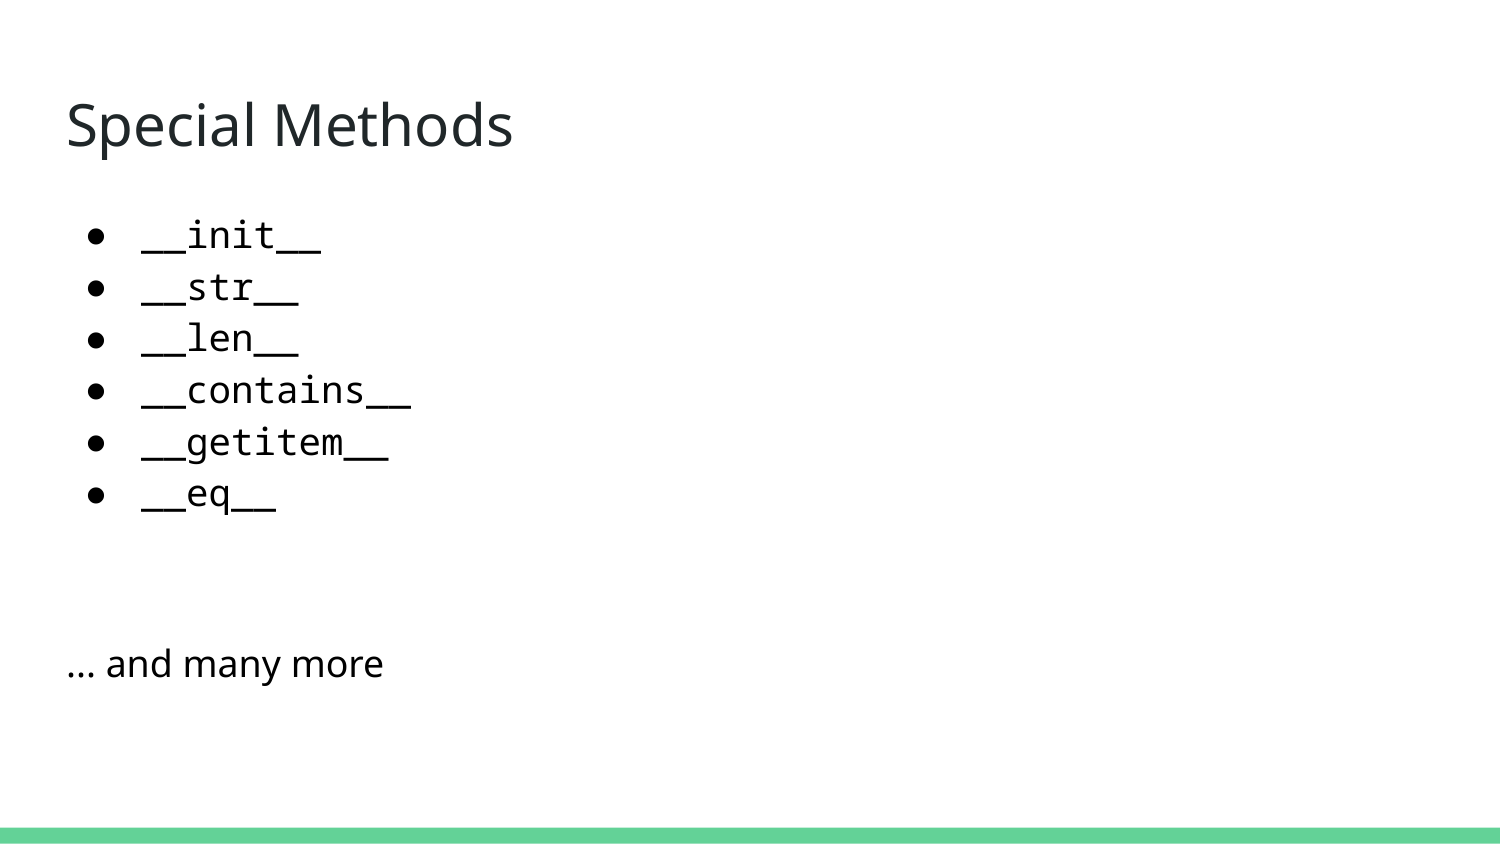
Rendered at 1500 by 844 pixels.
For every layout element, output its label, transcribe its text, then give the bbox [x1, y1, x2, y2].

list __init__ __str__ __len__ __contains__ __getitem__ __eq__ ... and many more [51, 189, 1449, 750]
title Special Methods [51, 72, 1449, 167]
